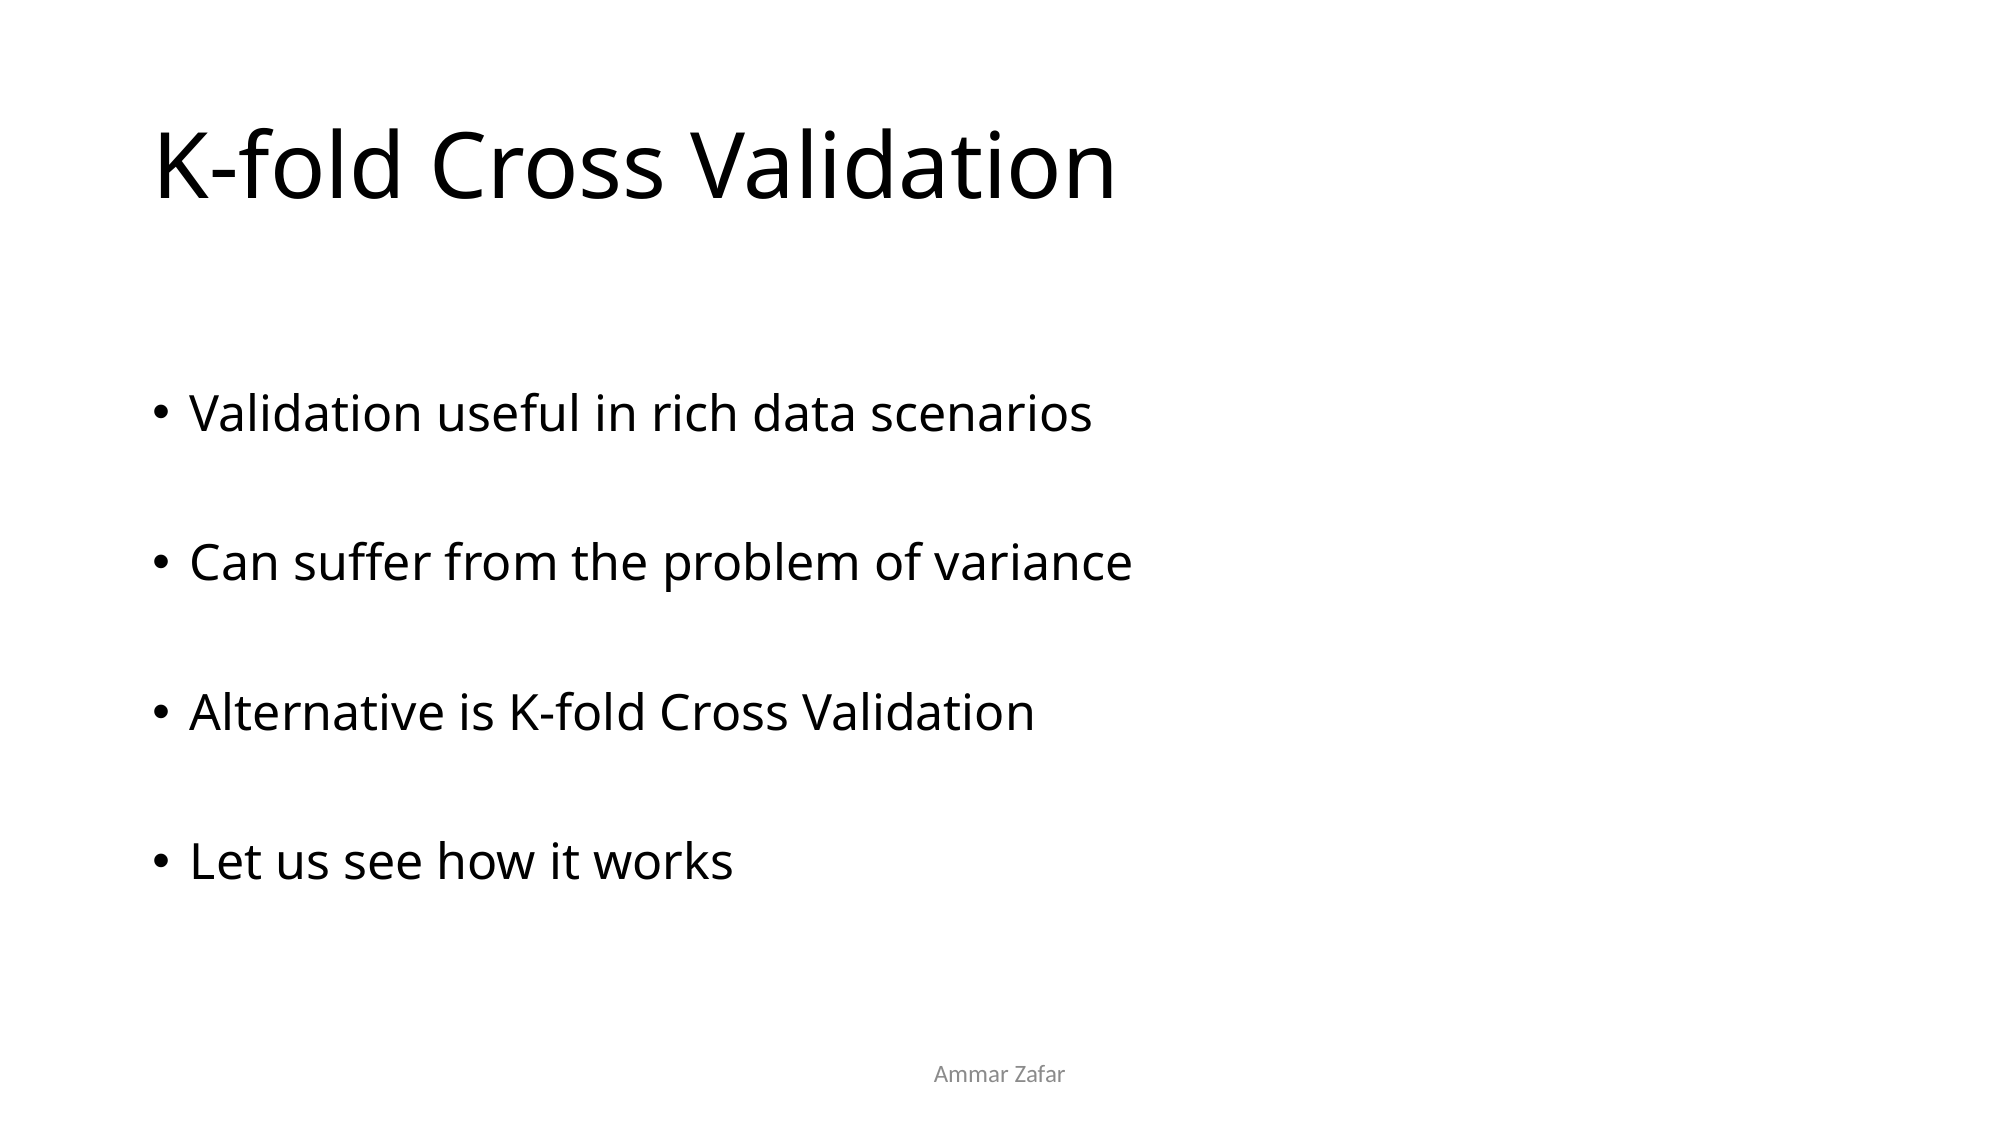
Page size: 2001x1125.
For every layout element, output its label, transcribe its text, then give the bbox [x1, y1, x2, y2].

list Validation useful in rich data scenarios Can suffer from the problem of variance Alternative is K-fold Cross Validation Let us see how it works [137, 299, 1740, 1014]
footer Ammar Zafar [662, 1042, 1338, 1103]
title K-fold Cross Validation [137, 59, 1863, 278]
